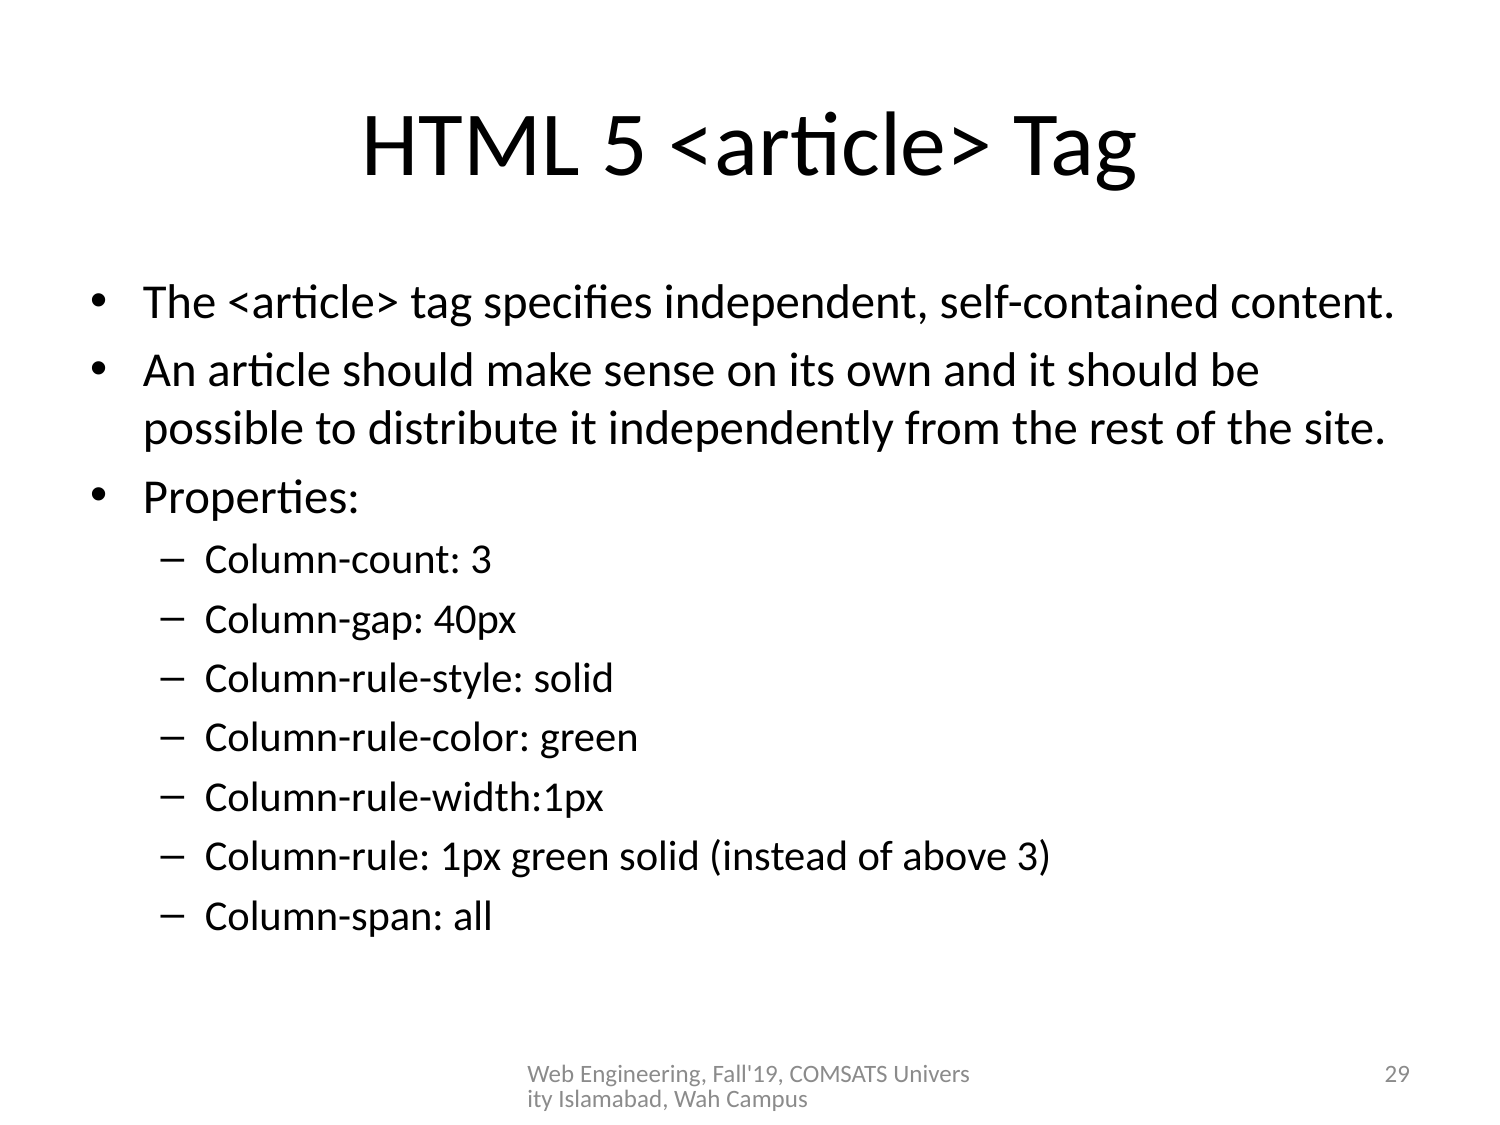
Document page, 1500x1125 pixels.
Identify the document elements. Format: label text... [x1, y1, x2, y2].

title HTML 5 <article> Tag [75, 45, 1425, 233]
footer Web Engineering, Fall'19, COMSATS University Islamabad, Wah Campus [512, 1042, 988, 1103]
list The <article> tag specifies independent, self-contained content. An article should make sense on its own and it should be possible to distribute it independently from the rest of the site. Properties: Column-count: 3 Column-gap: 40px Column-rule-style: solid Column-rule-color: green Column-rule-width:1px Column-rule: 1px green solid (instead of above 3) Column-span: all [75, 262, 1425, 1005]
slide_number 29 [1074, 1042, 1425, 1103]
